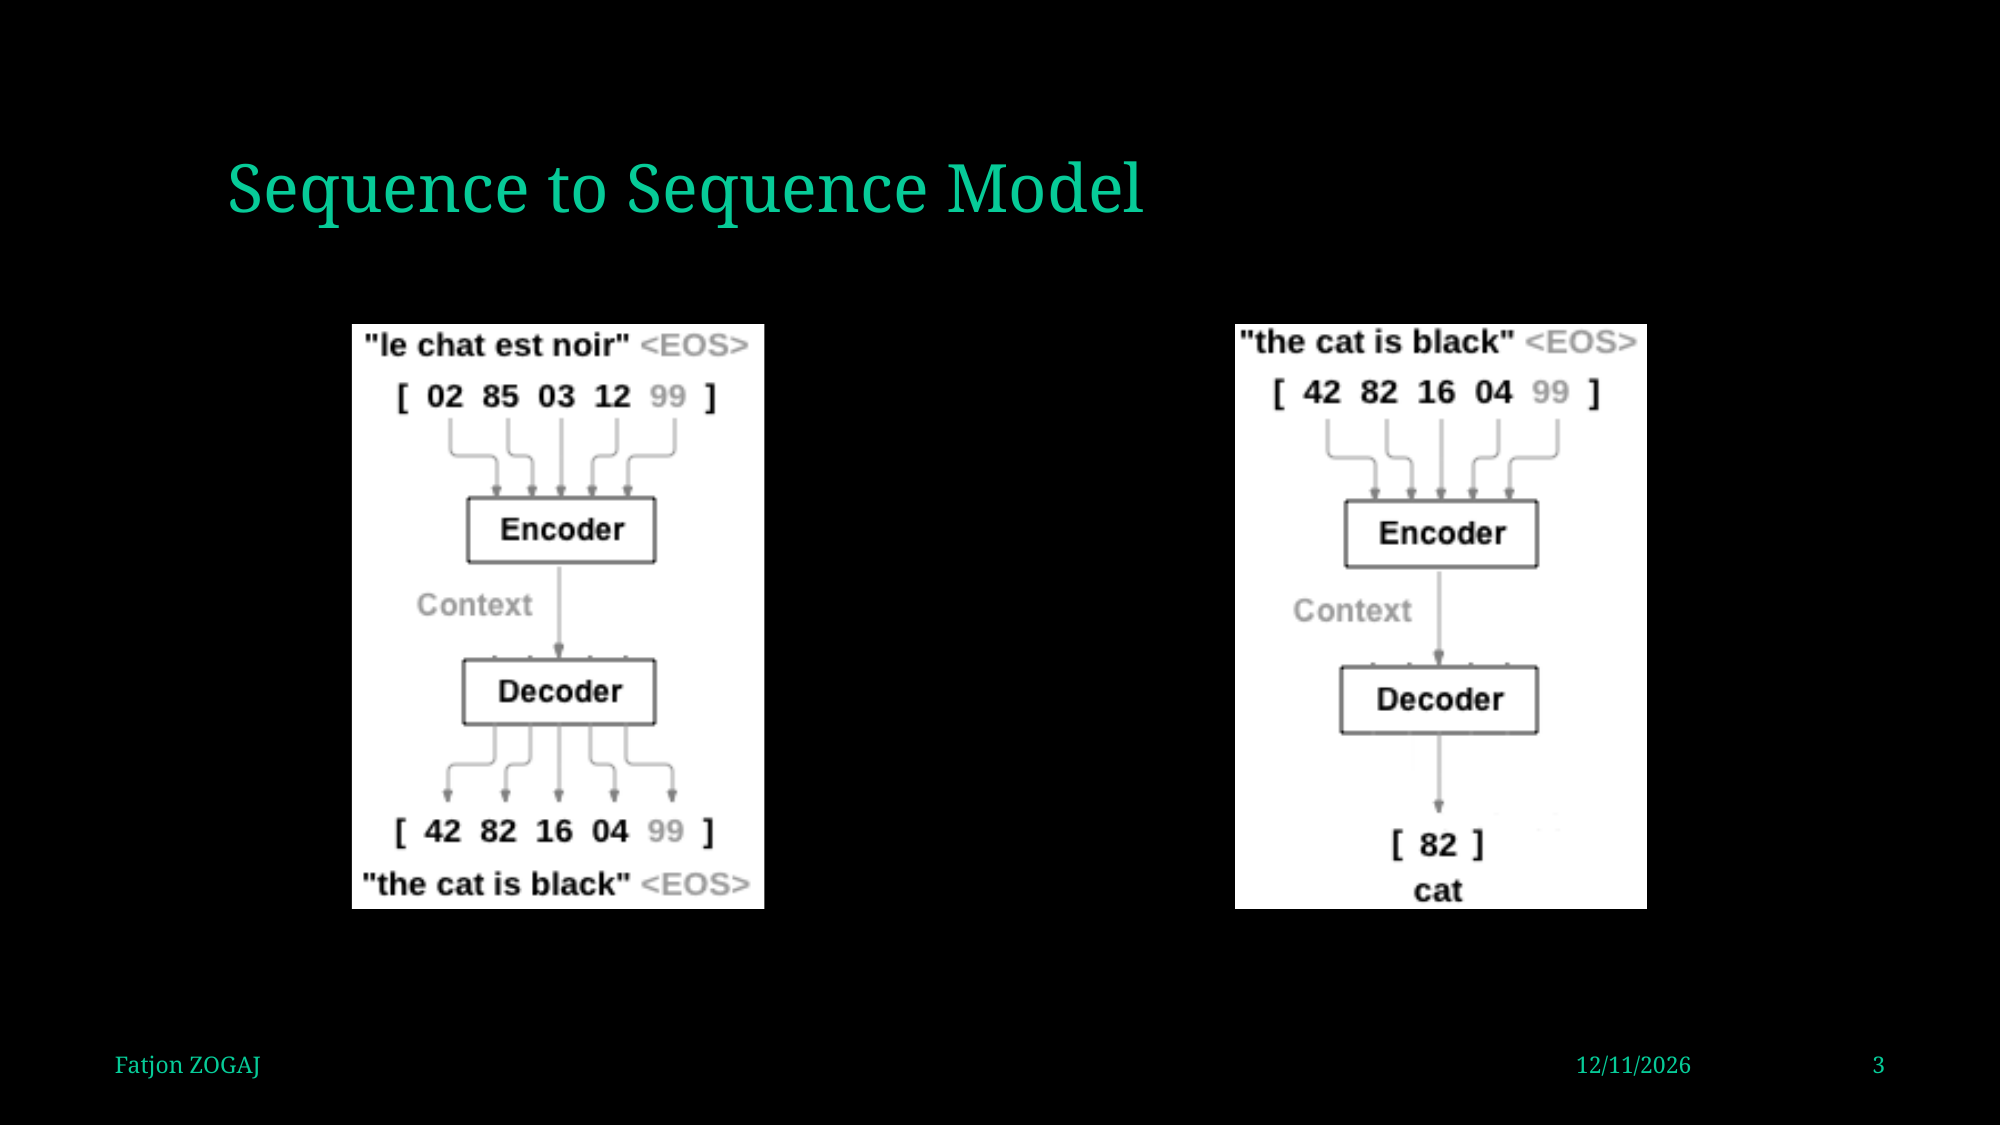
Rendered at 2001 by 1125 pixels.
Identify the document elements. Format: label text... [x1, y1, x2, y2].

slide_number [1545, 1047, 1707, 1085]
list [351, 324, 765, 910]
title Sequence to Sequence Model [212, 59, 1788, 235]
picture [1235, 324, 1647, 910]
footer Fatjon ZOGAJ [99, 1047, 1101, 1085]
slide_number 3 [1764, 1047, 1900, 1085]
